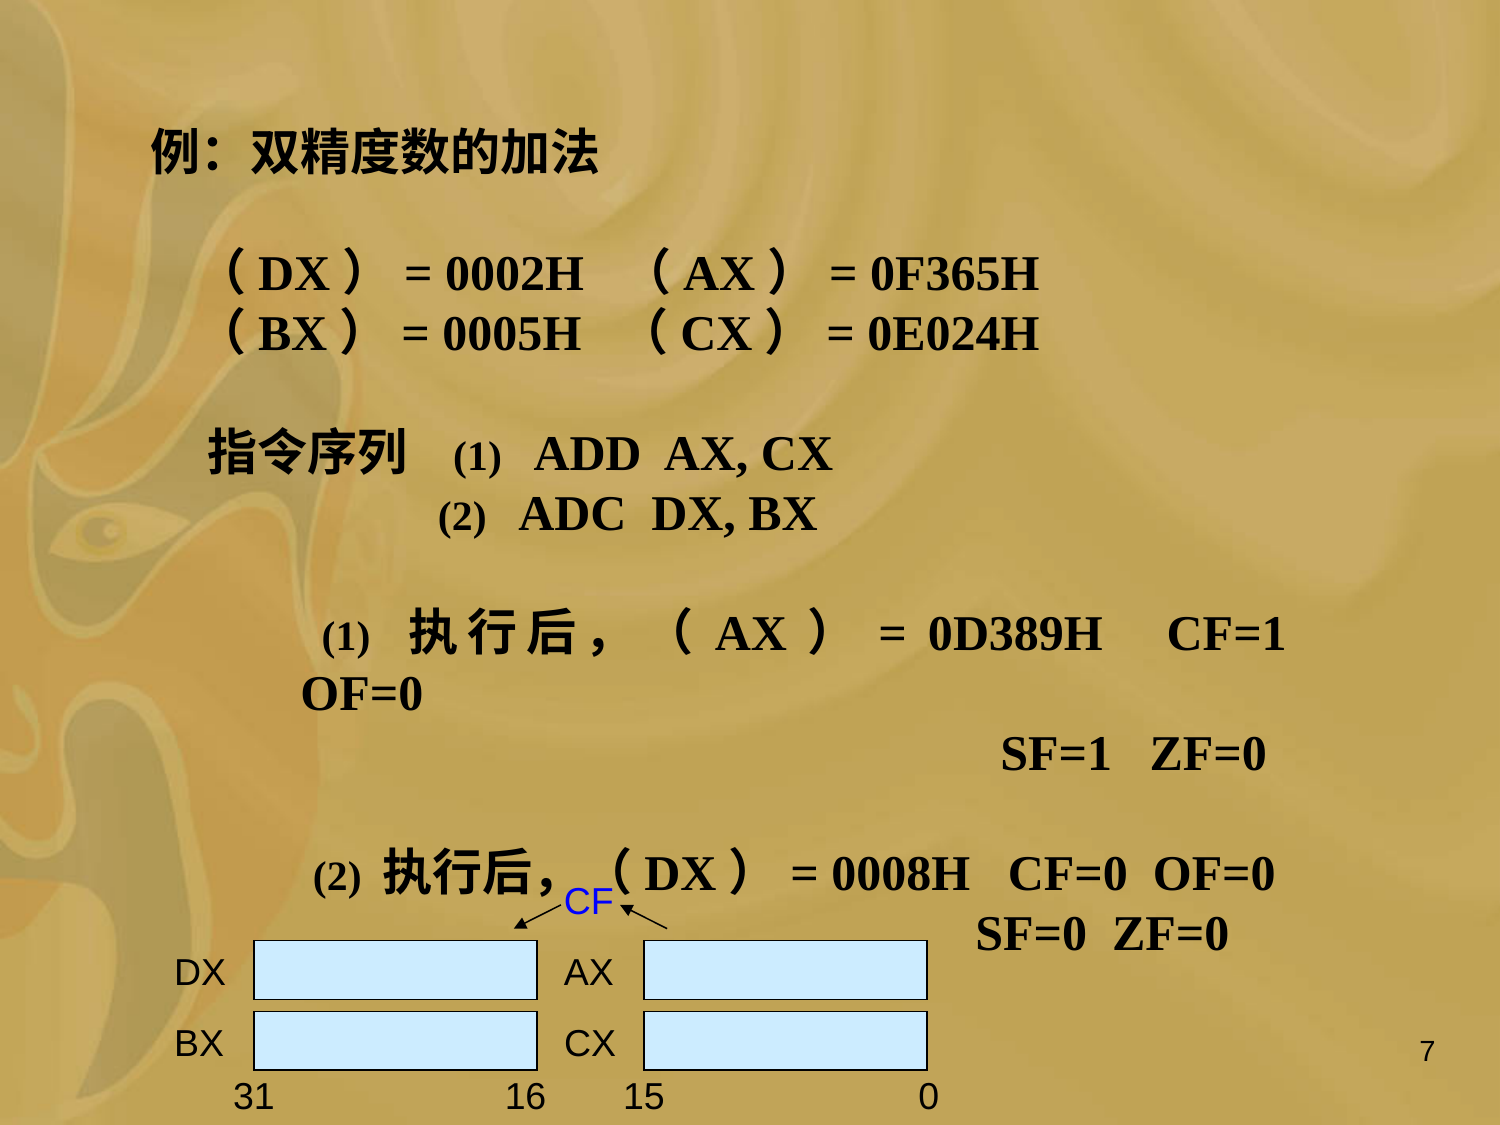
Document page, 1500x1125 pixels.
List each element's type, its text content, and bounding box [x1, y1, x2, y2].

slide_number 7 [1074, 1024, 1451, 1103]
text_box 例：双精度数的加法 （DX）= 0002H （AX）= 0F365H （BX）= 0005H （CX）= 0E024H 指令序列 (1) ADD AX, CX (2) ADC DX, BX (1) 执行后，（AX）= 0D389H CF=1 OF=0 SF=1 ZF=0 (2) 执行后，（DX）= 0008H CF=0 OF=0 SF=0 ZF=0 [135, 113, 1324, 969]
picture [0, 0, 1500, 1125]
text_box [159, 869, 951, 1125]
